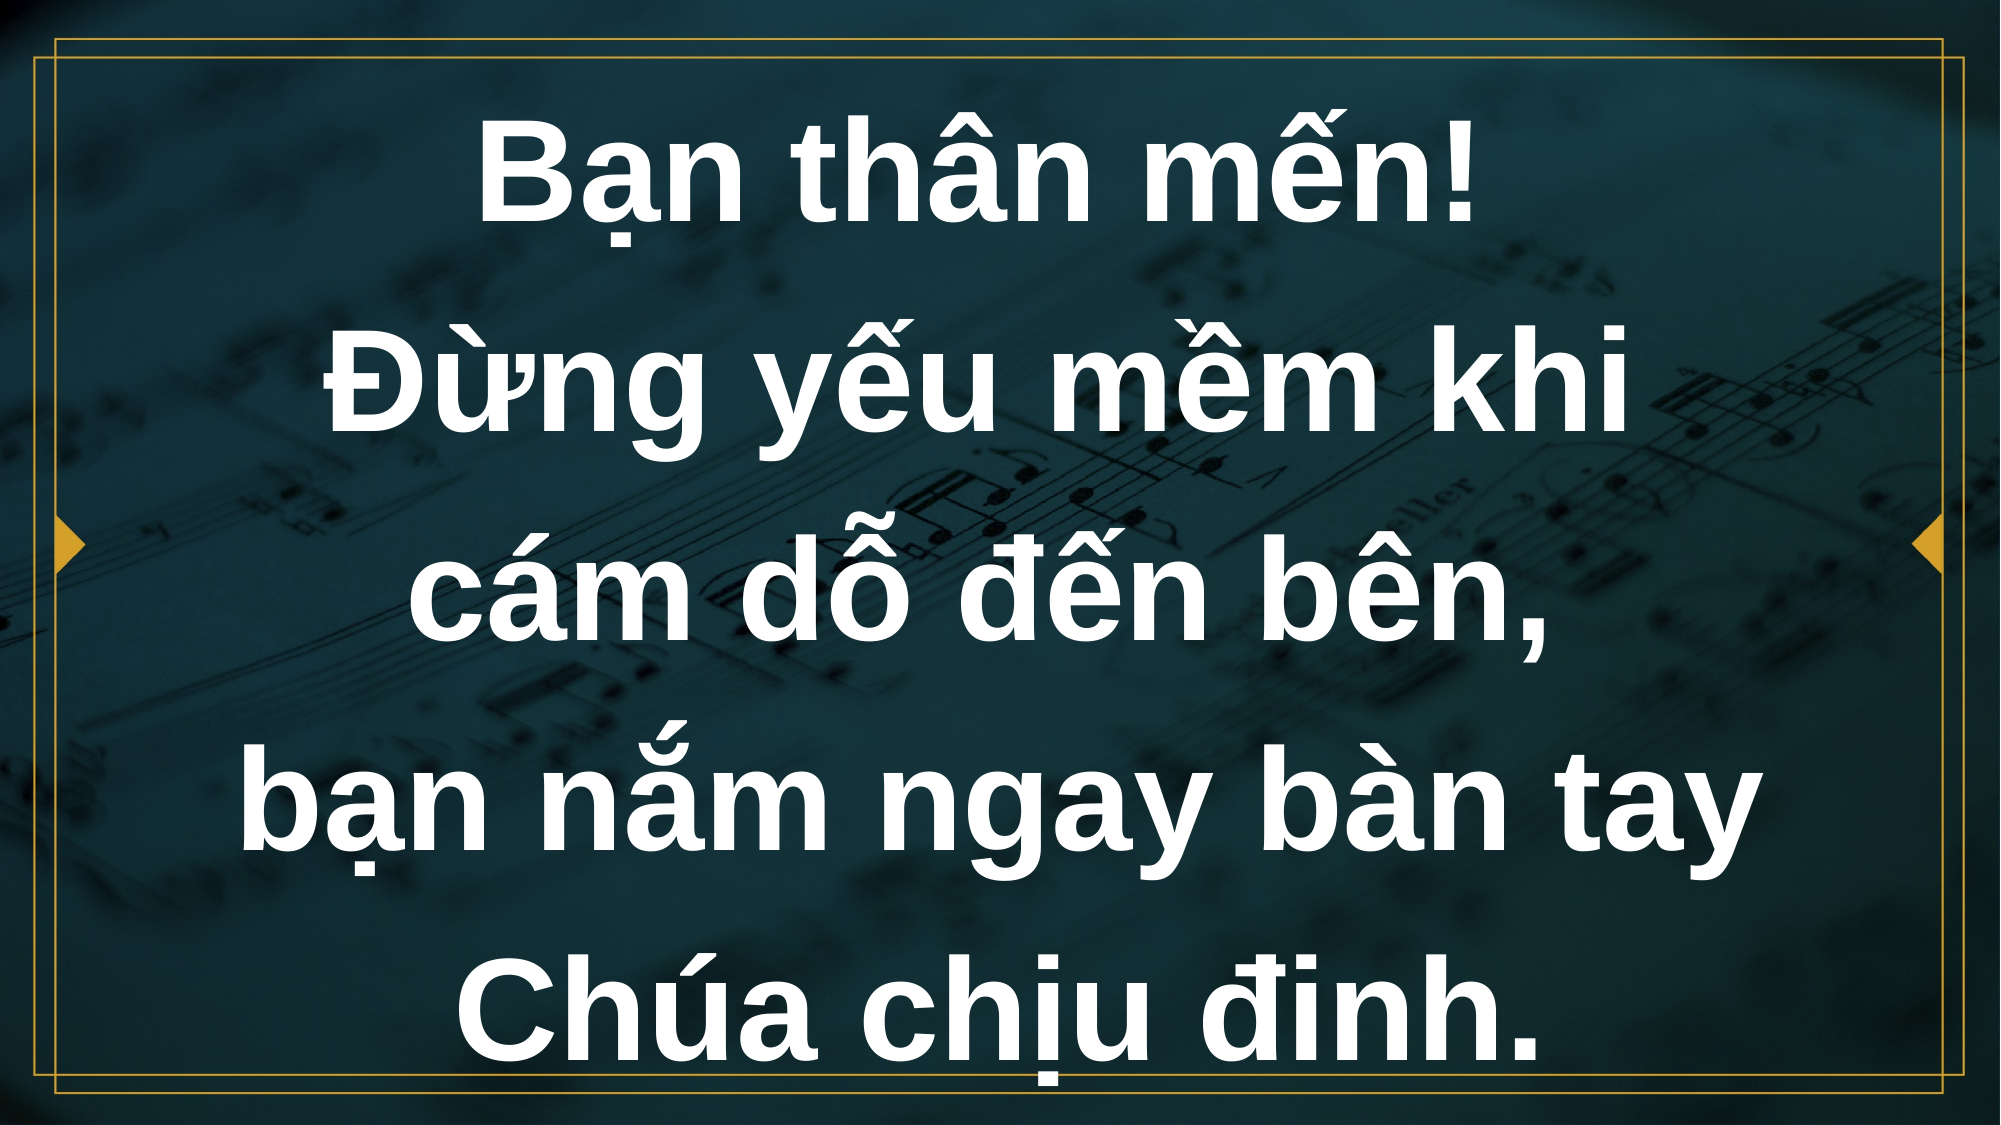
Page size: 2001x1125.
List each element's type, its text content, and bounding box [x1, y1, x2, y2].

title Bạn thân mến! Ðừng yếu mềm khi cám dỗ đến bên, bạn nắm ngay bàn tay Chúa chịu đinh. [55, 53, 1945, 1077]
picture [0, 0, 2000, 1125]
